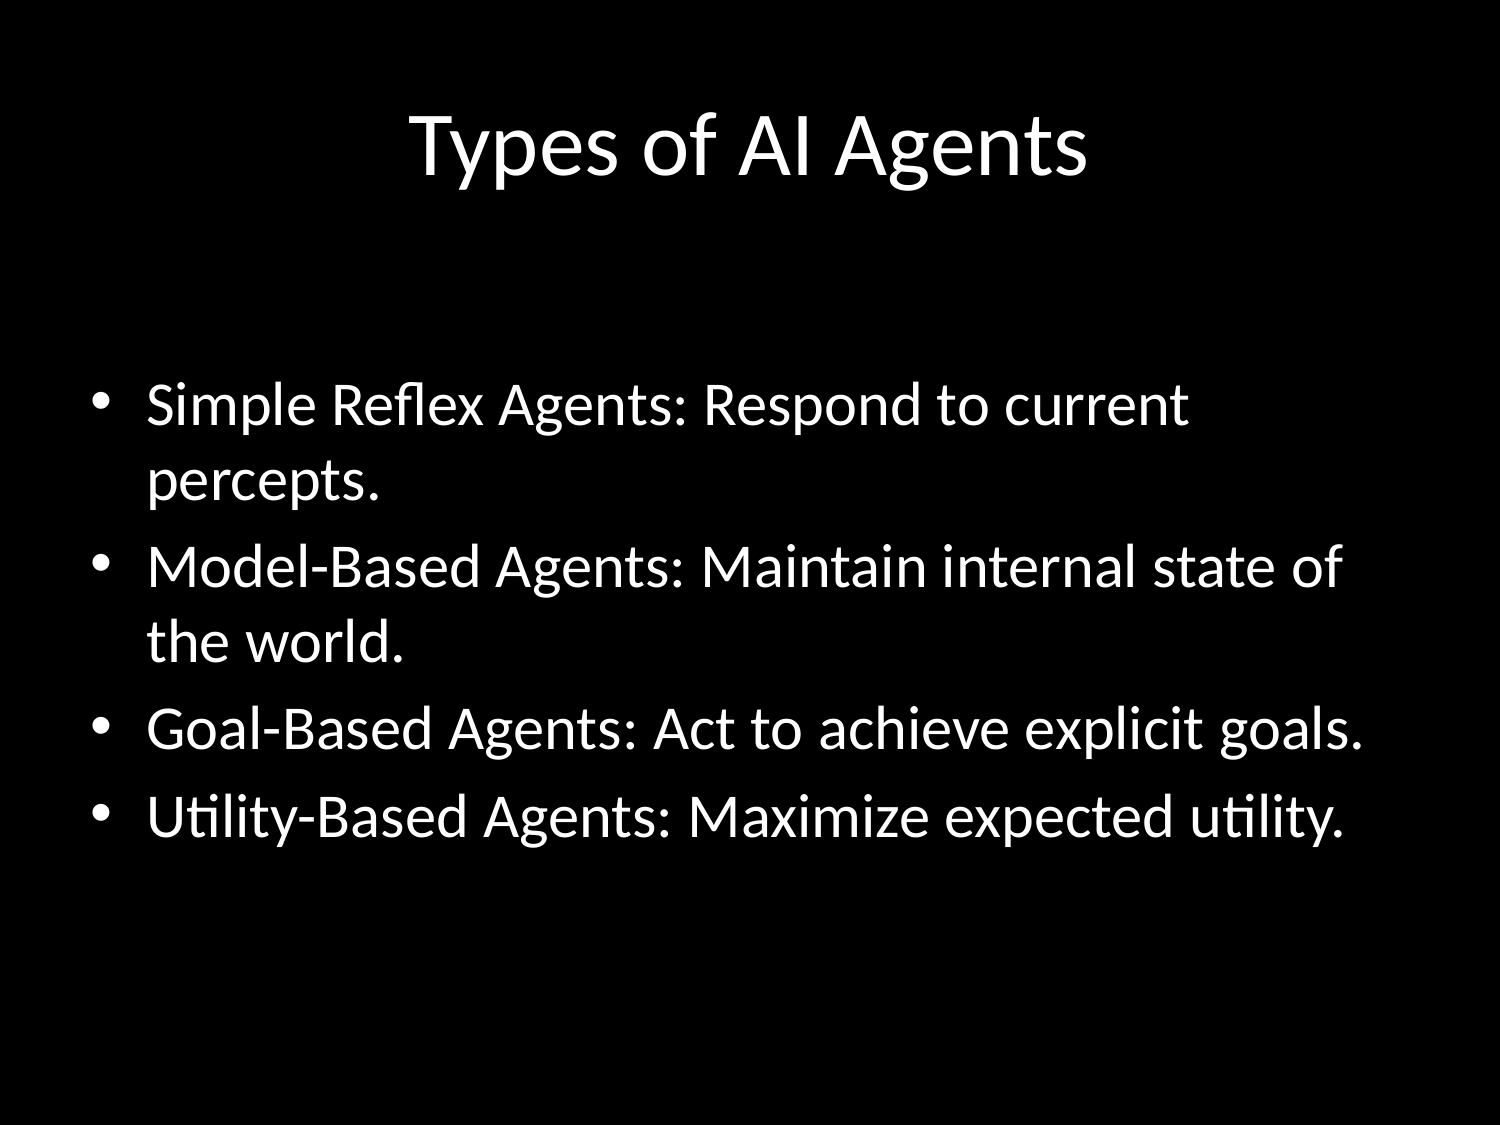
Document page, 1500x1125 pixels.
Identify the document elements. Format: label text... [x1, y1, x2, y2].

title Types of AI Agents [75, 45, 1425, 233]
list Simple Reflex Agents: Respond to current percepts. Model-Based Agents: Maintain internal state of the world. Goal-Based Agents: Act to achieve explicit goals. Utility-Based Agents: Maximize expected utility. [75, 262, 1425, 1005]
